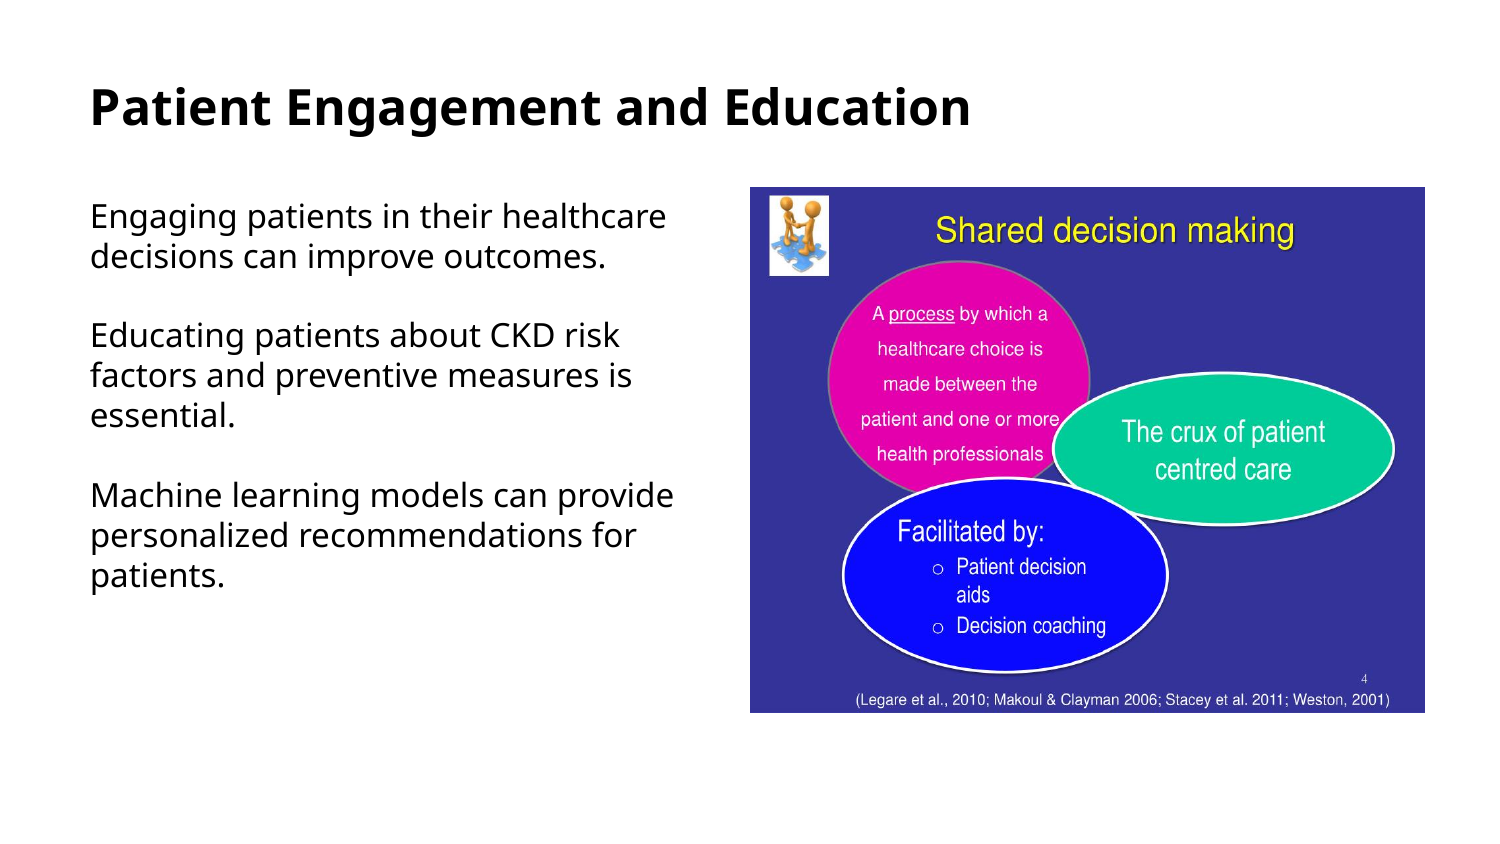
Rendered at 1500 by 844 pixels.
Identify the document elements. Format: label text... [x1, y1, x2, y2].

picture [749, 187, 1425, 713]
text_box Engaging patients in their healthcare decisions can improve outcomes. Educating patients about CKD risk factors and preventive measures is essential. Machine learning models can provide personalized recommendations for patients. [74, 187, 749, 713]
text_box Patient Engagement and Education [74, 37, 1425, 173]
